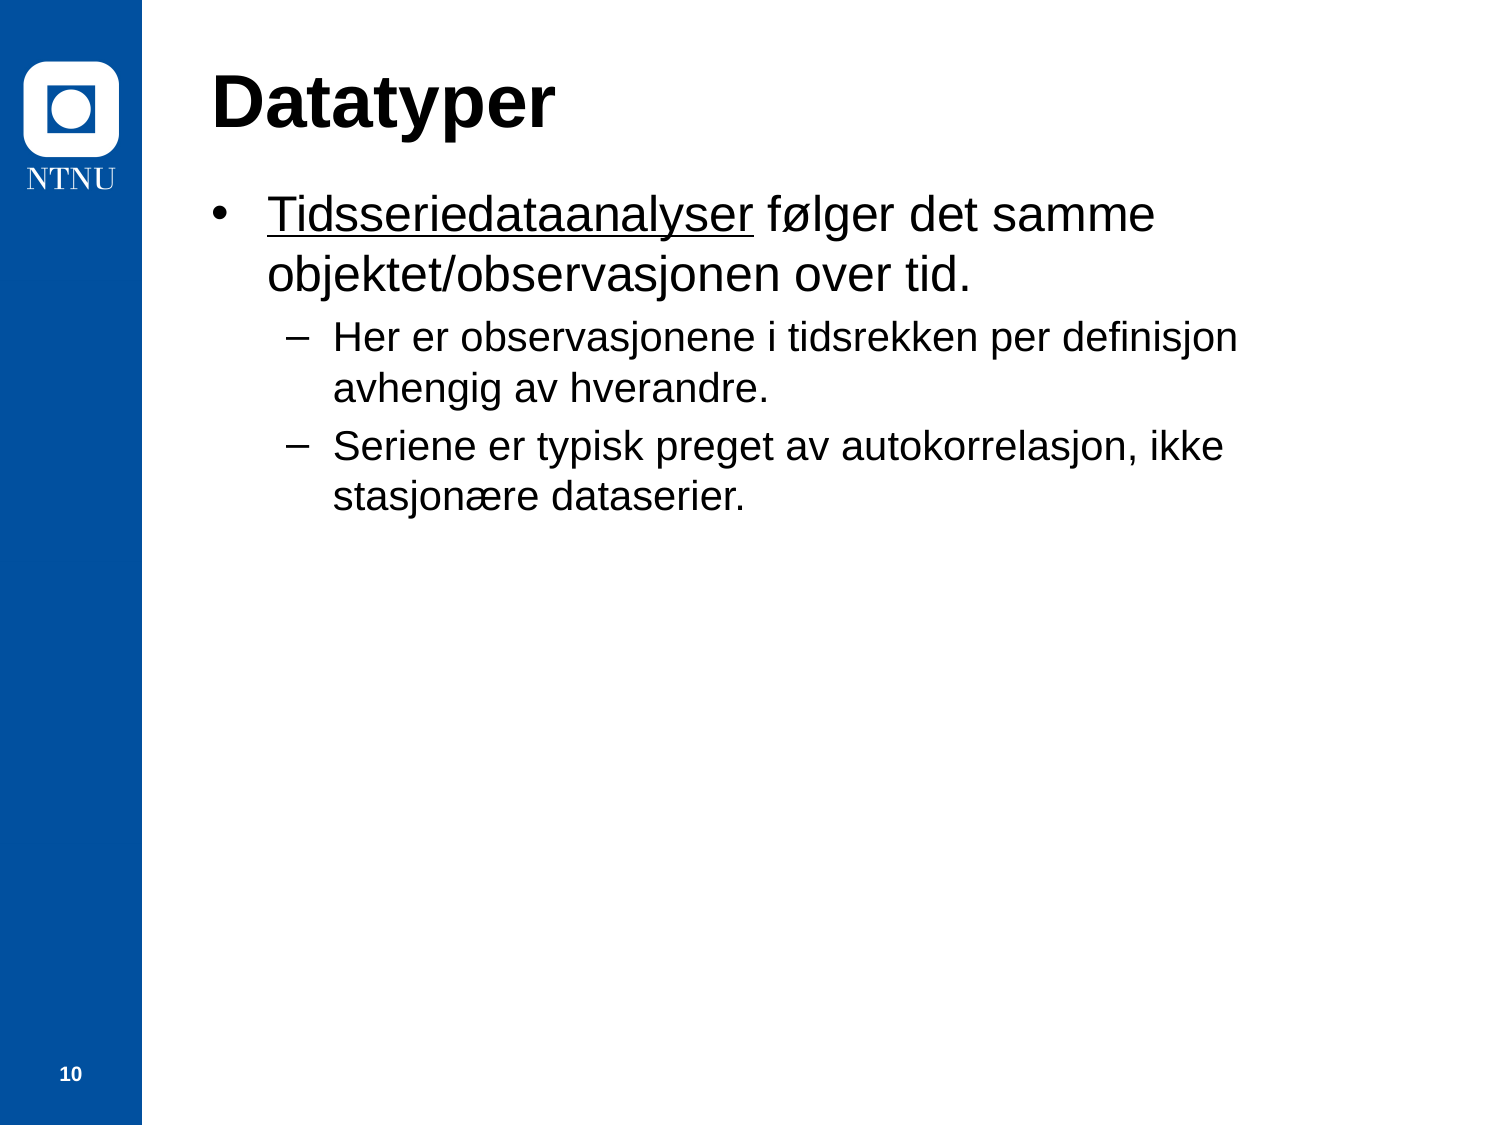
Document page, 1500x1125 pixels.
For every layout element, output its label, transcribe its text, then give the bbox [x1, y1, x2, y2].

picture [0, 0, 142, 1125]
title Datatyper [195, 45, 1412, 152]
list Tidsseriedataanalyser følger det samme objektet/observasjonen over tid. Her er observasjonene i tidsrekken per definisjon avhengig av hverandre. Seriene er typisk preget av autokorrelasjon, ikke stasjonære dataserier. [195, 174, 1412, 1054]
